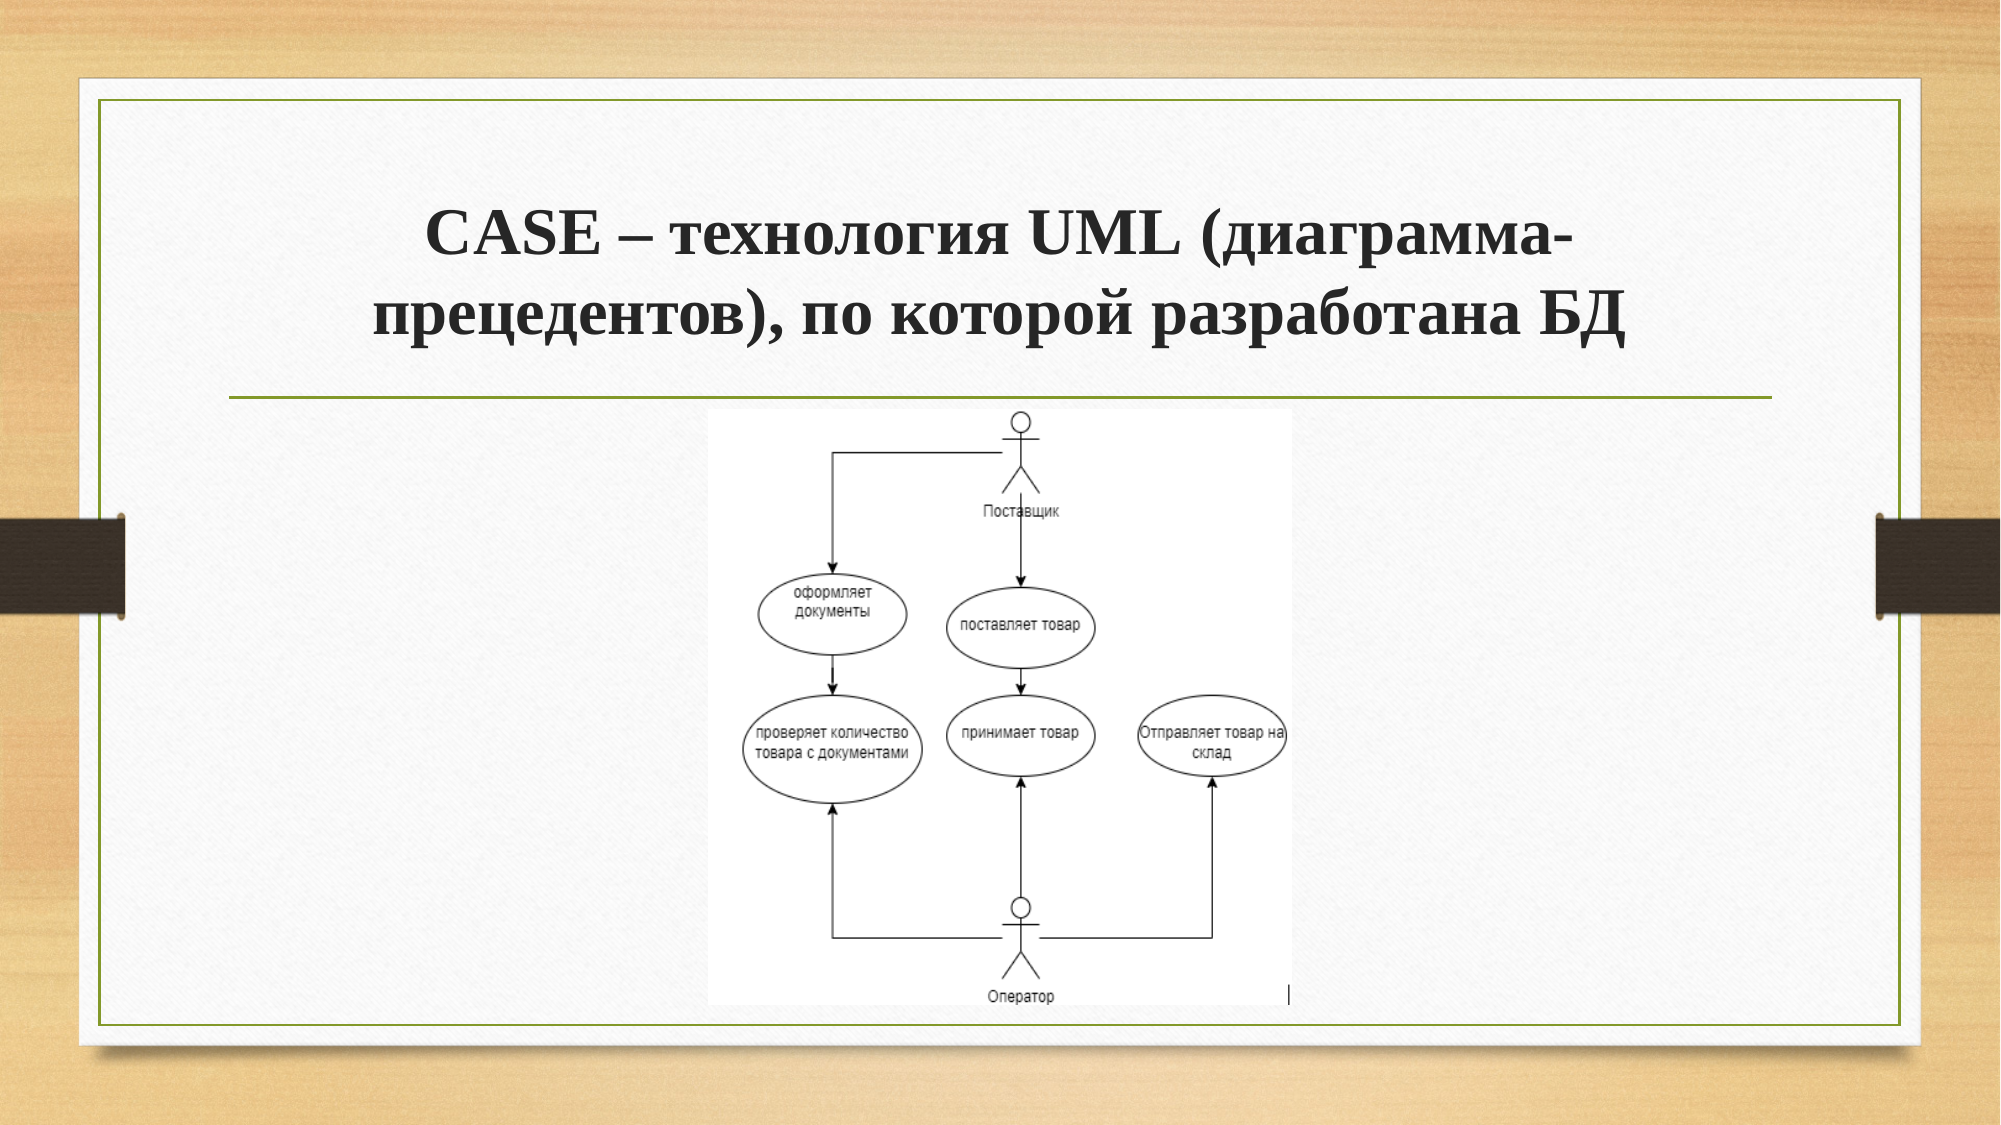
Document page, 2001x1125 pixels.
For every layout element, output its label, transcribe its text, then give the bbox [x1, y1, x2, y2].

title CASE – технология UML (диаграмма-прецедентов), по которой разработана БД [212, 161, 1788, 375]
picture [0, 0, 2001, 1125]
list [708, 409, 1292, 1006]
